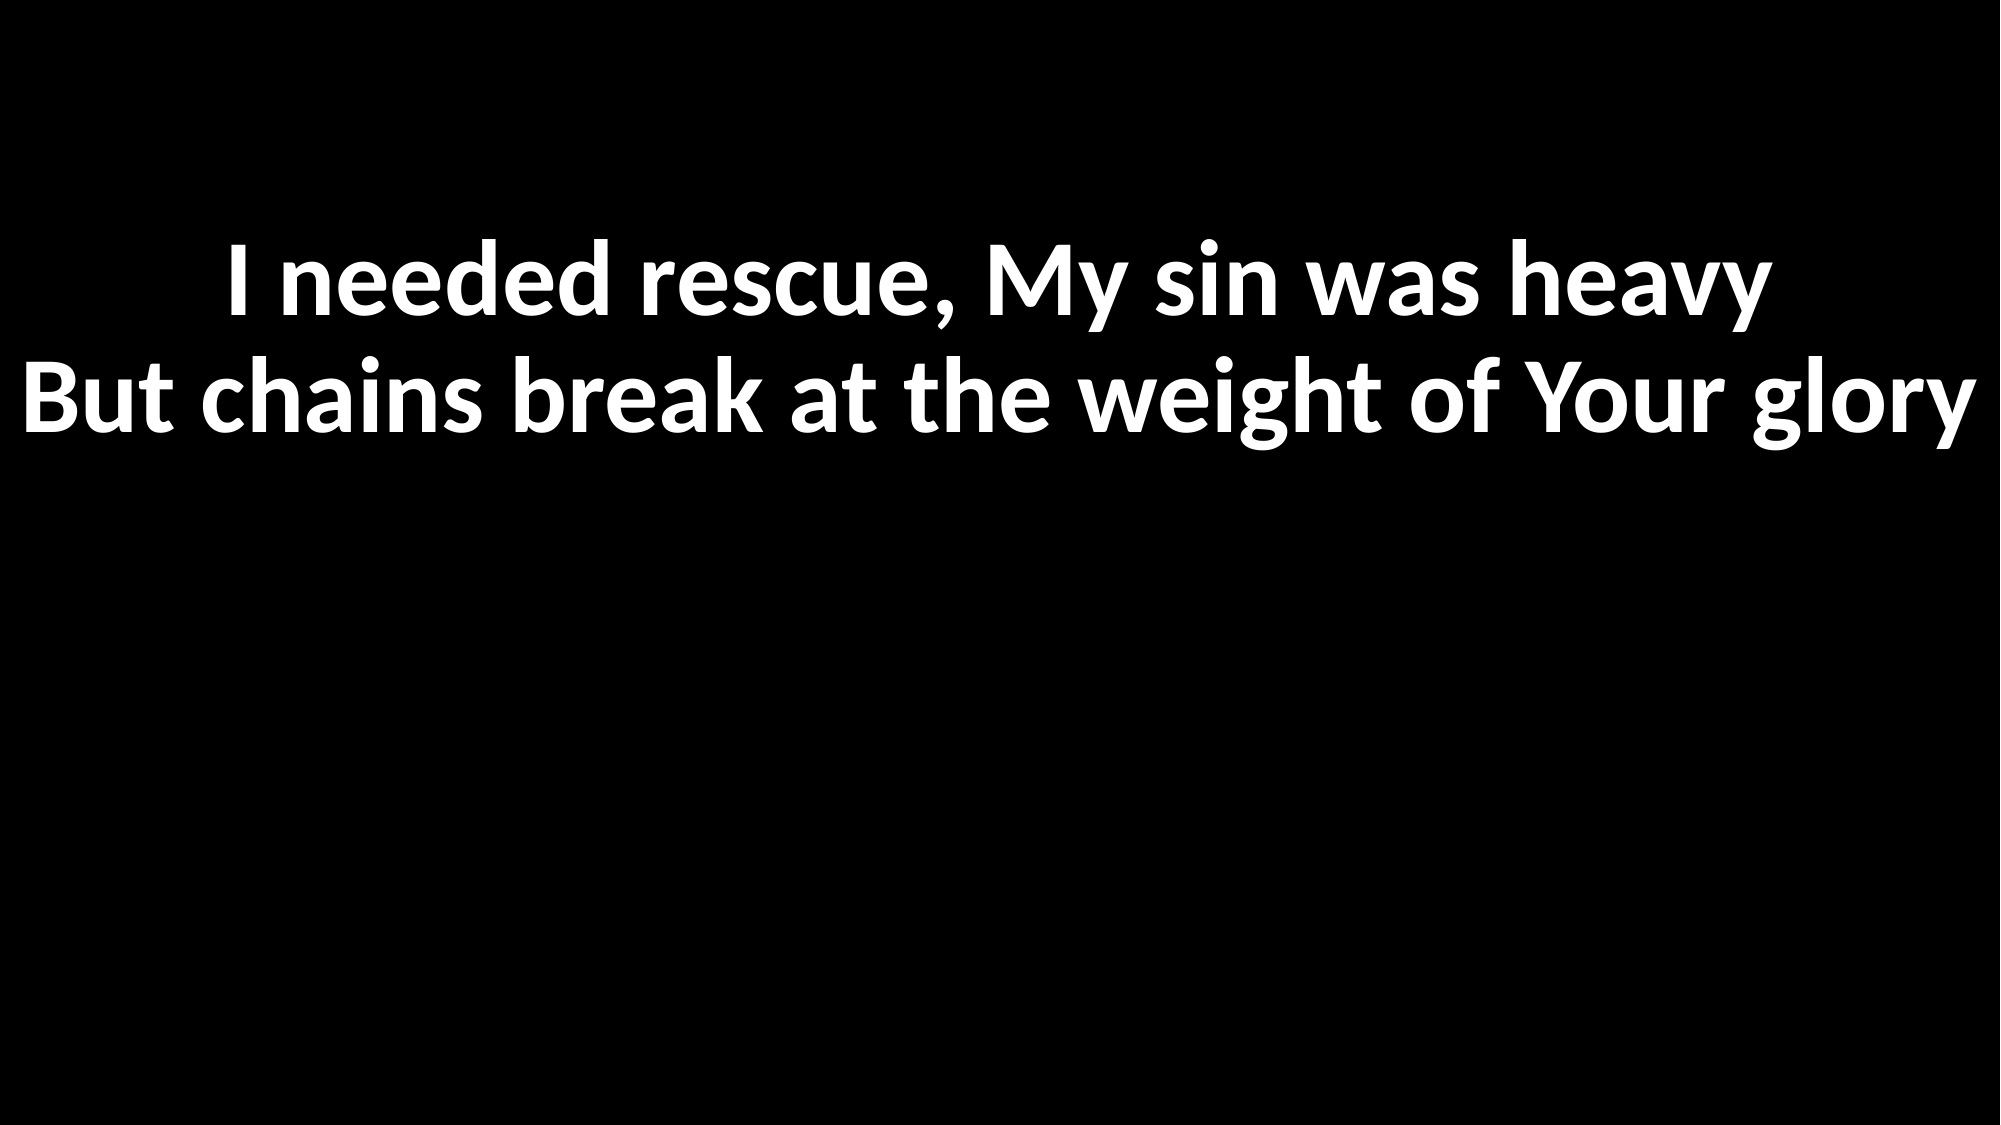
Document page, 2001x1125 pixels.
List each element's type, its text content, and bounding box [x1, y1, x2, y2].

list I needed rescue, My sin was heavy But chains break at the weight of Your glory [0, 109, 2000, 464]
